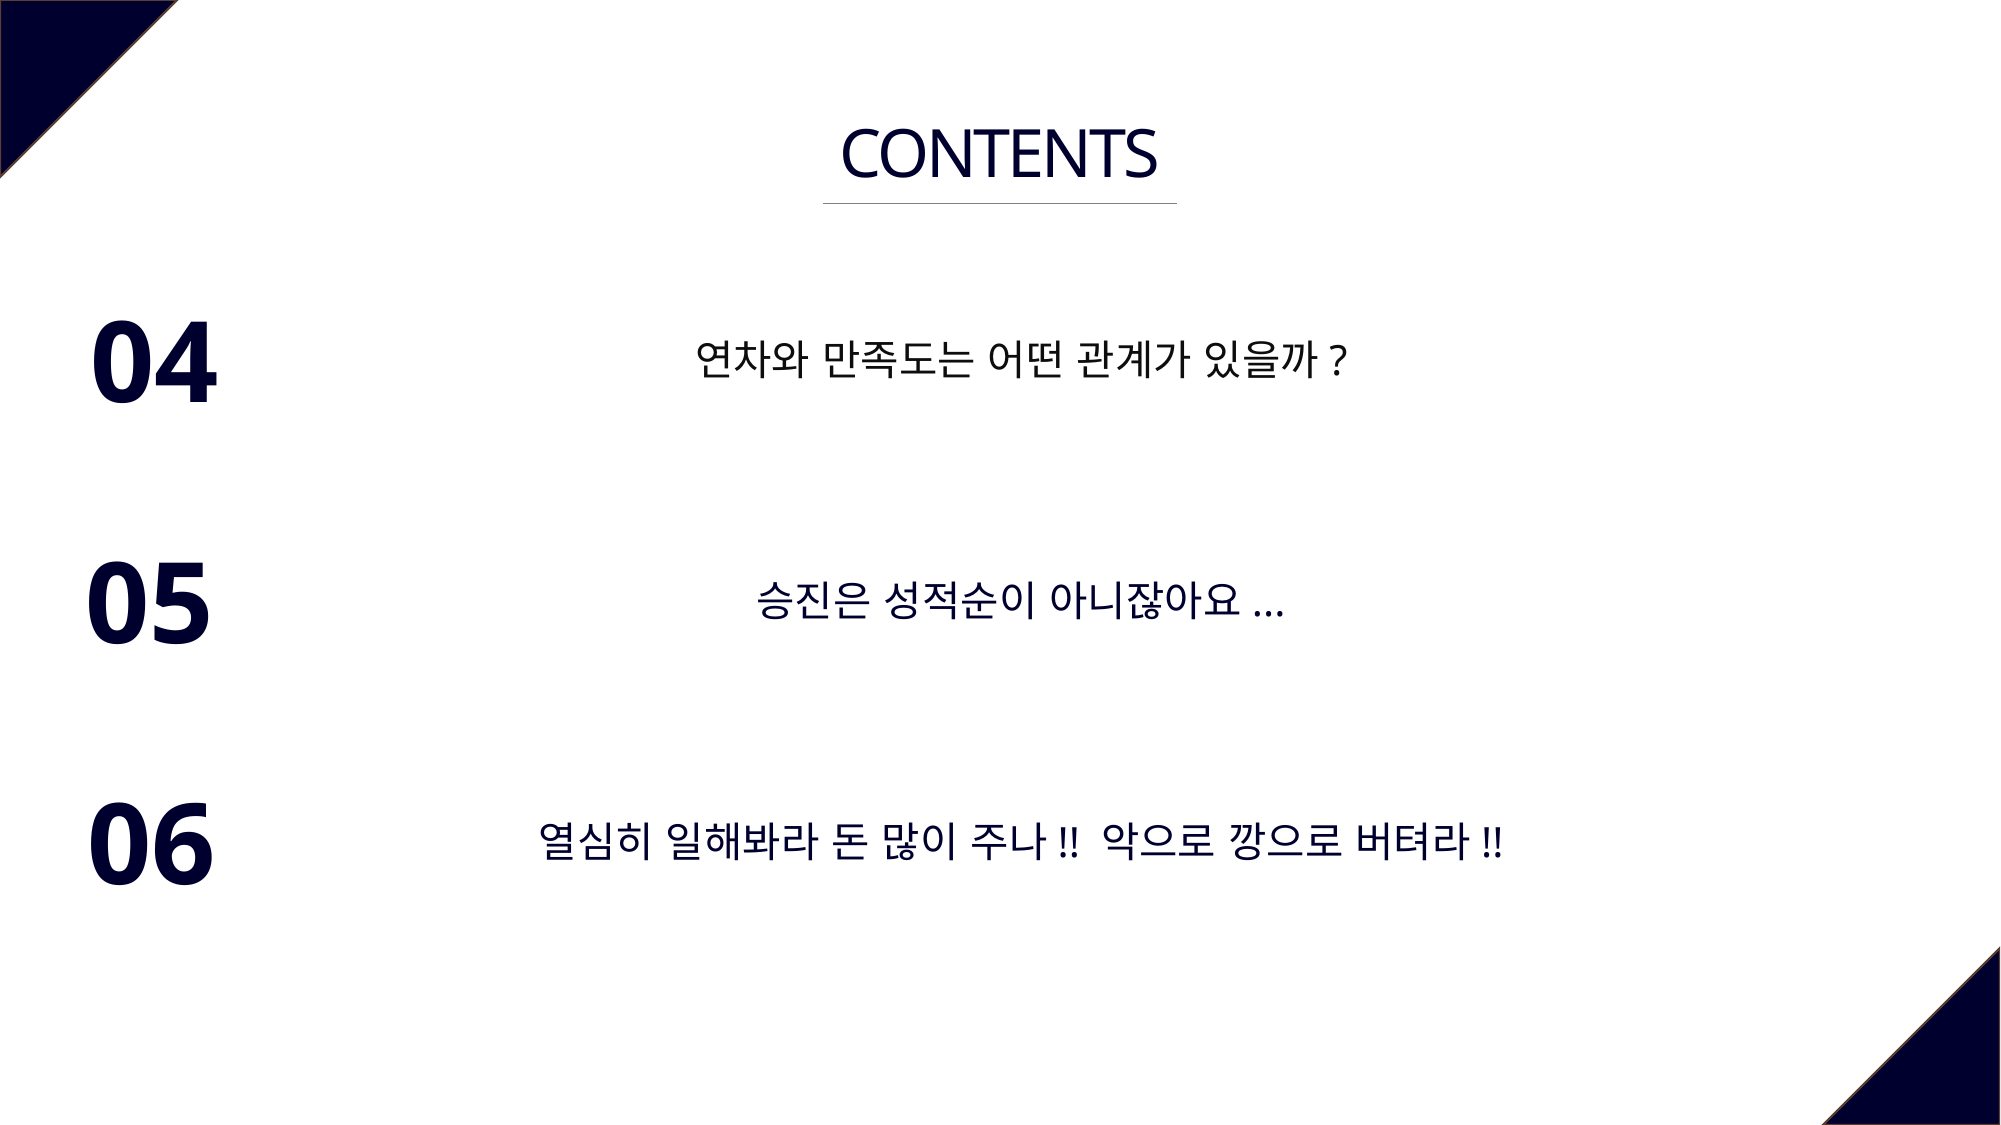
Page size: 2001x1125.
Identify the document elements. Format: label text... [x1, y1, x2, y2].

text_box 04 [75, 283, 235, 433]
text_box 승진은 성적순이 아니잖아요... [251, 560, 1791, 639]
text_box CONTENTS [824, 102, 1175, 198]
text_box 06 [72, 764, 231, 915]
text_box 열심히 일해봐라 돈 많이 주나!! 악으로 깡으로 버텨라!! [251, 801, 1791, 880]
text_box 연차와 만족도는 어떤 관계가 있을까? [251, 319, 1791, 398]
text_box 05 [70, 523, 229, 674]
